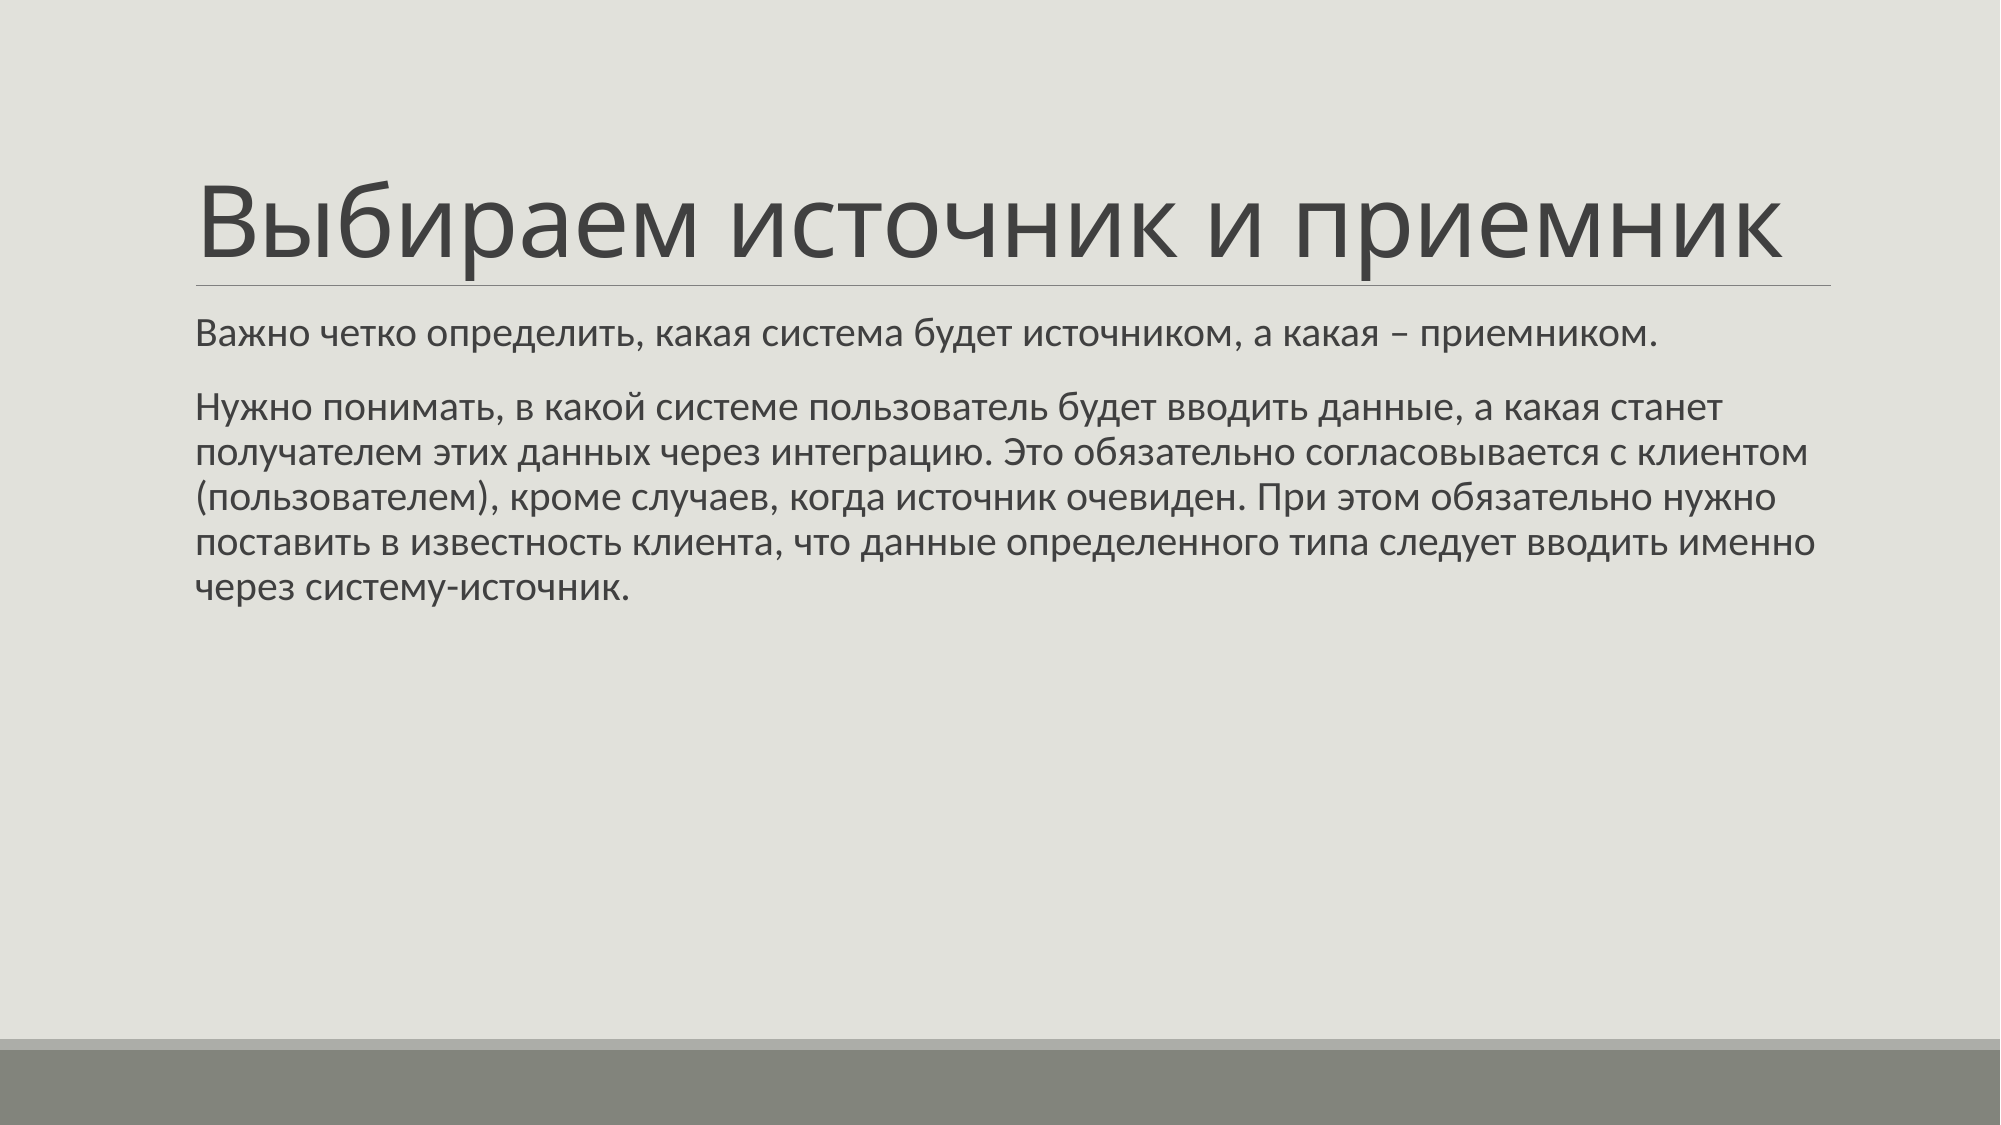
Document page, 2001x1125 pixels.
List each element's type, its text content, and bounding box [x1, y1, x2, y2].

list Важно четко определить, какая система будет источником, а какая – приемником. Нужно понимать, в какой системе пользователь будет вводить данные, а какая станет получателем этих данных через интеграцию. Это обязательно согласовывается с клиентом (пользователем), кроме случаев, когда источник очевиден. При этом обязательно нужно поставить в известность клиента, что данные определенного типа следует вводить именно через систему-источник. [180, 302, 1830, 963]
title Выбираем источник и приемник [180, 47, 1830, 285]
